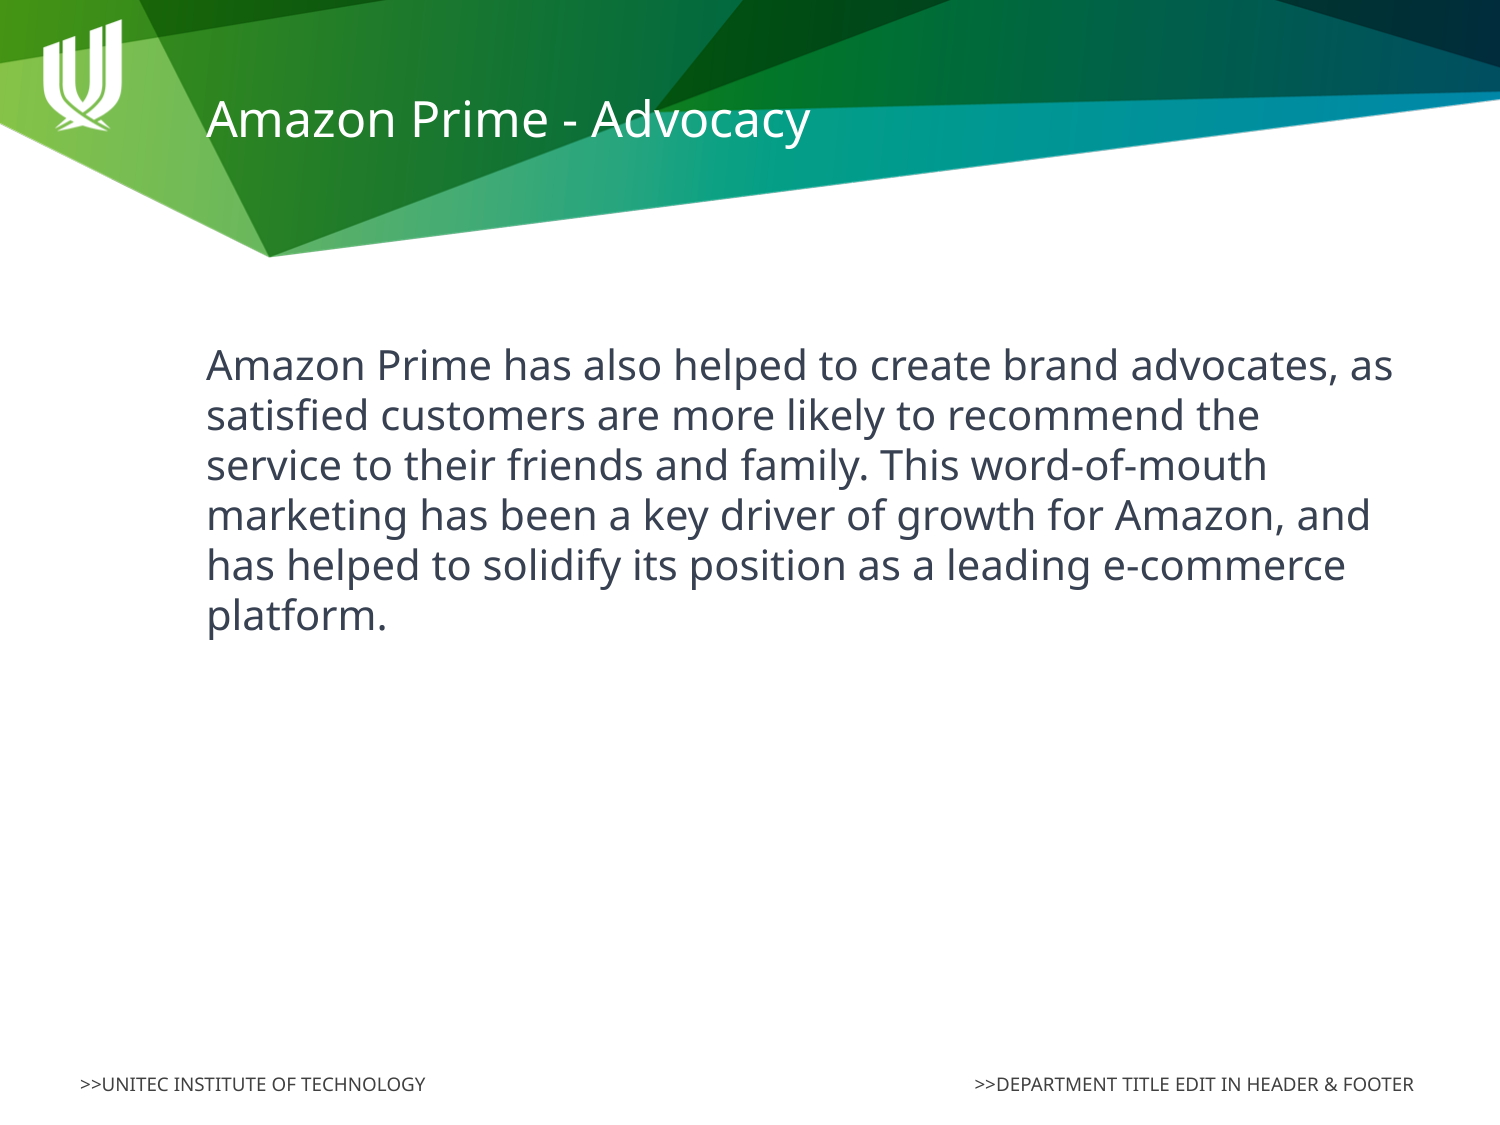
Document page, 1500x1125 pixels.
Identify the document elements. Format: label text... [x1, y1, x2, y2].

picture [0, 0, 1500, 273]
footer >>DEPARTMENT TITLE EDIT IN HEADER & FOOTER [806, 1064, 1429, 1103]
list Amazon Prime has also helped to create brand advocates, as satisfied customers are more likely to recommend the service to their friends and family. This word-of-mouth marketing has been a key driver of growth for Amazon, and has helped to solidify its position as a leading e-commerce platform. [191, 331, 1412, 1005]
title Amazon Prime - Advocacy [191, 76, 1484, 160]
